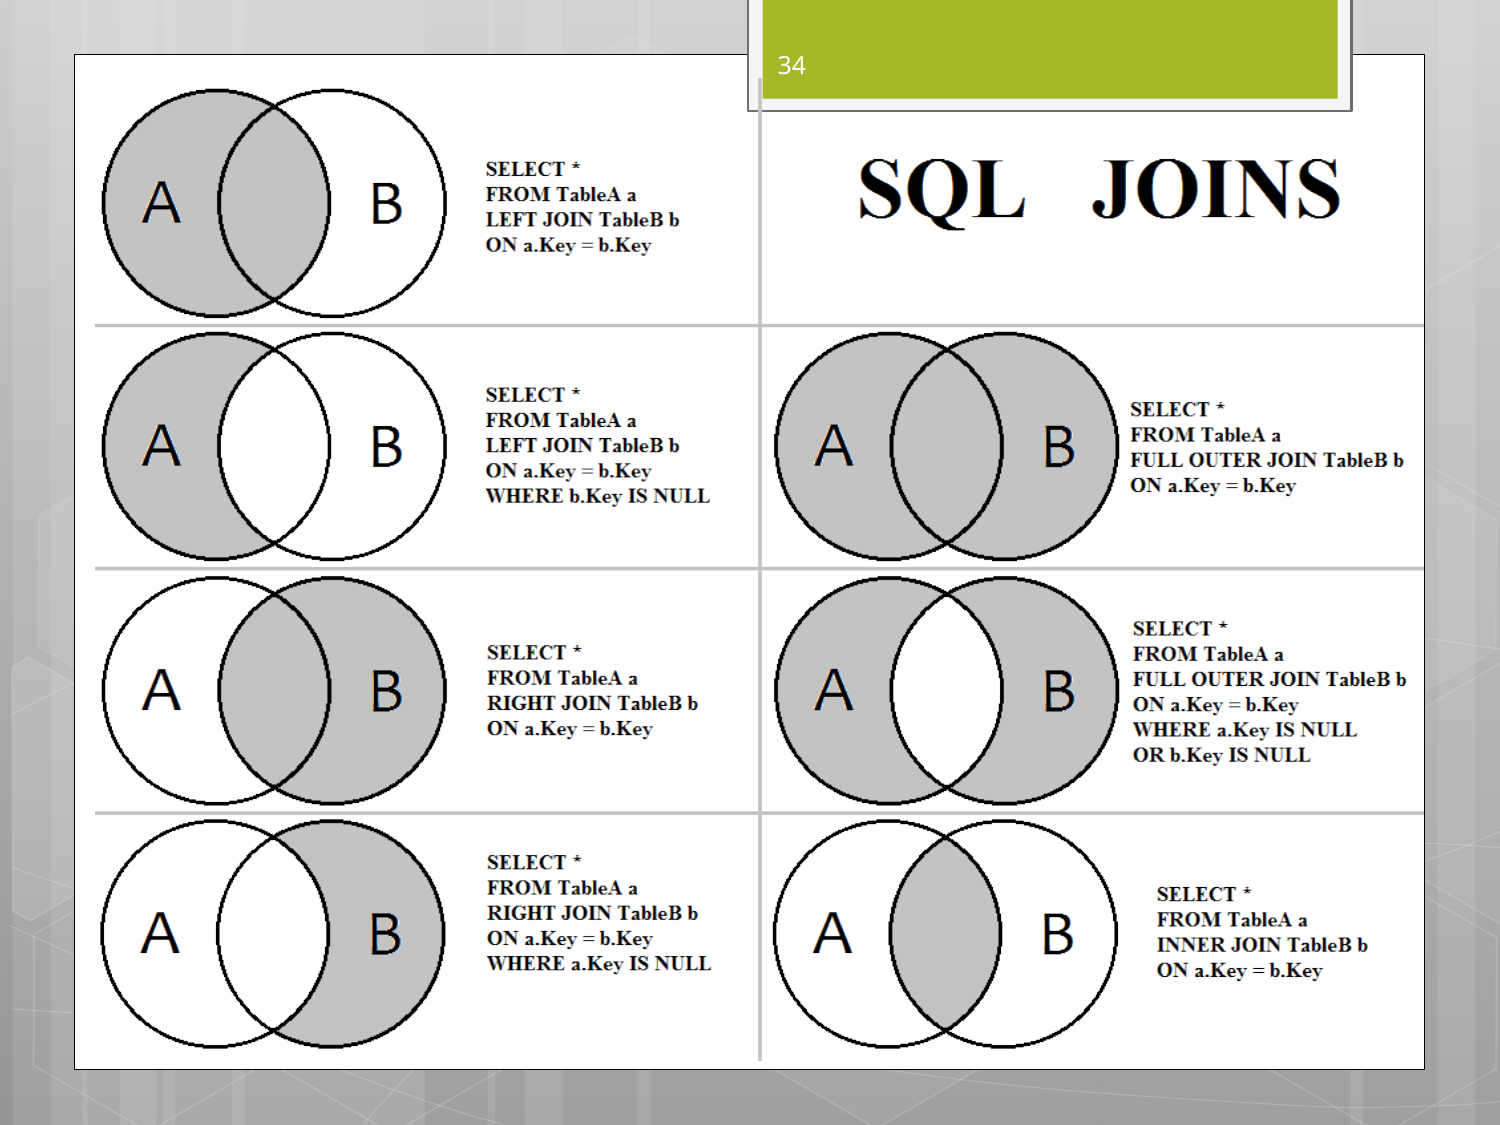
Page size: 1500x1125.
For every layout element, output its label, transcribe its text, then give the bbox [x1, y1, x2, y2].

picture [95, 77, 1424, 1061]
slide_number 34 [762, 36, 982, 76]
